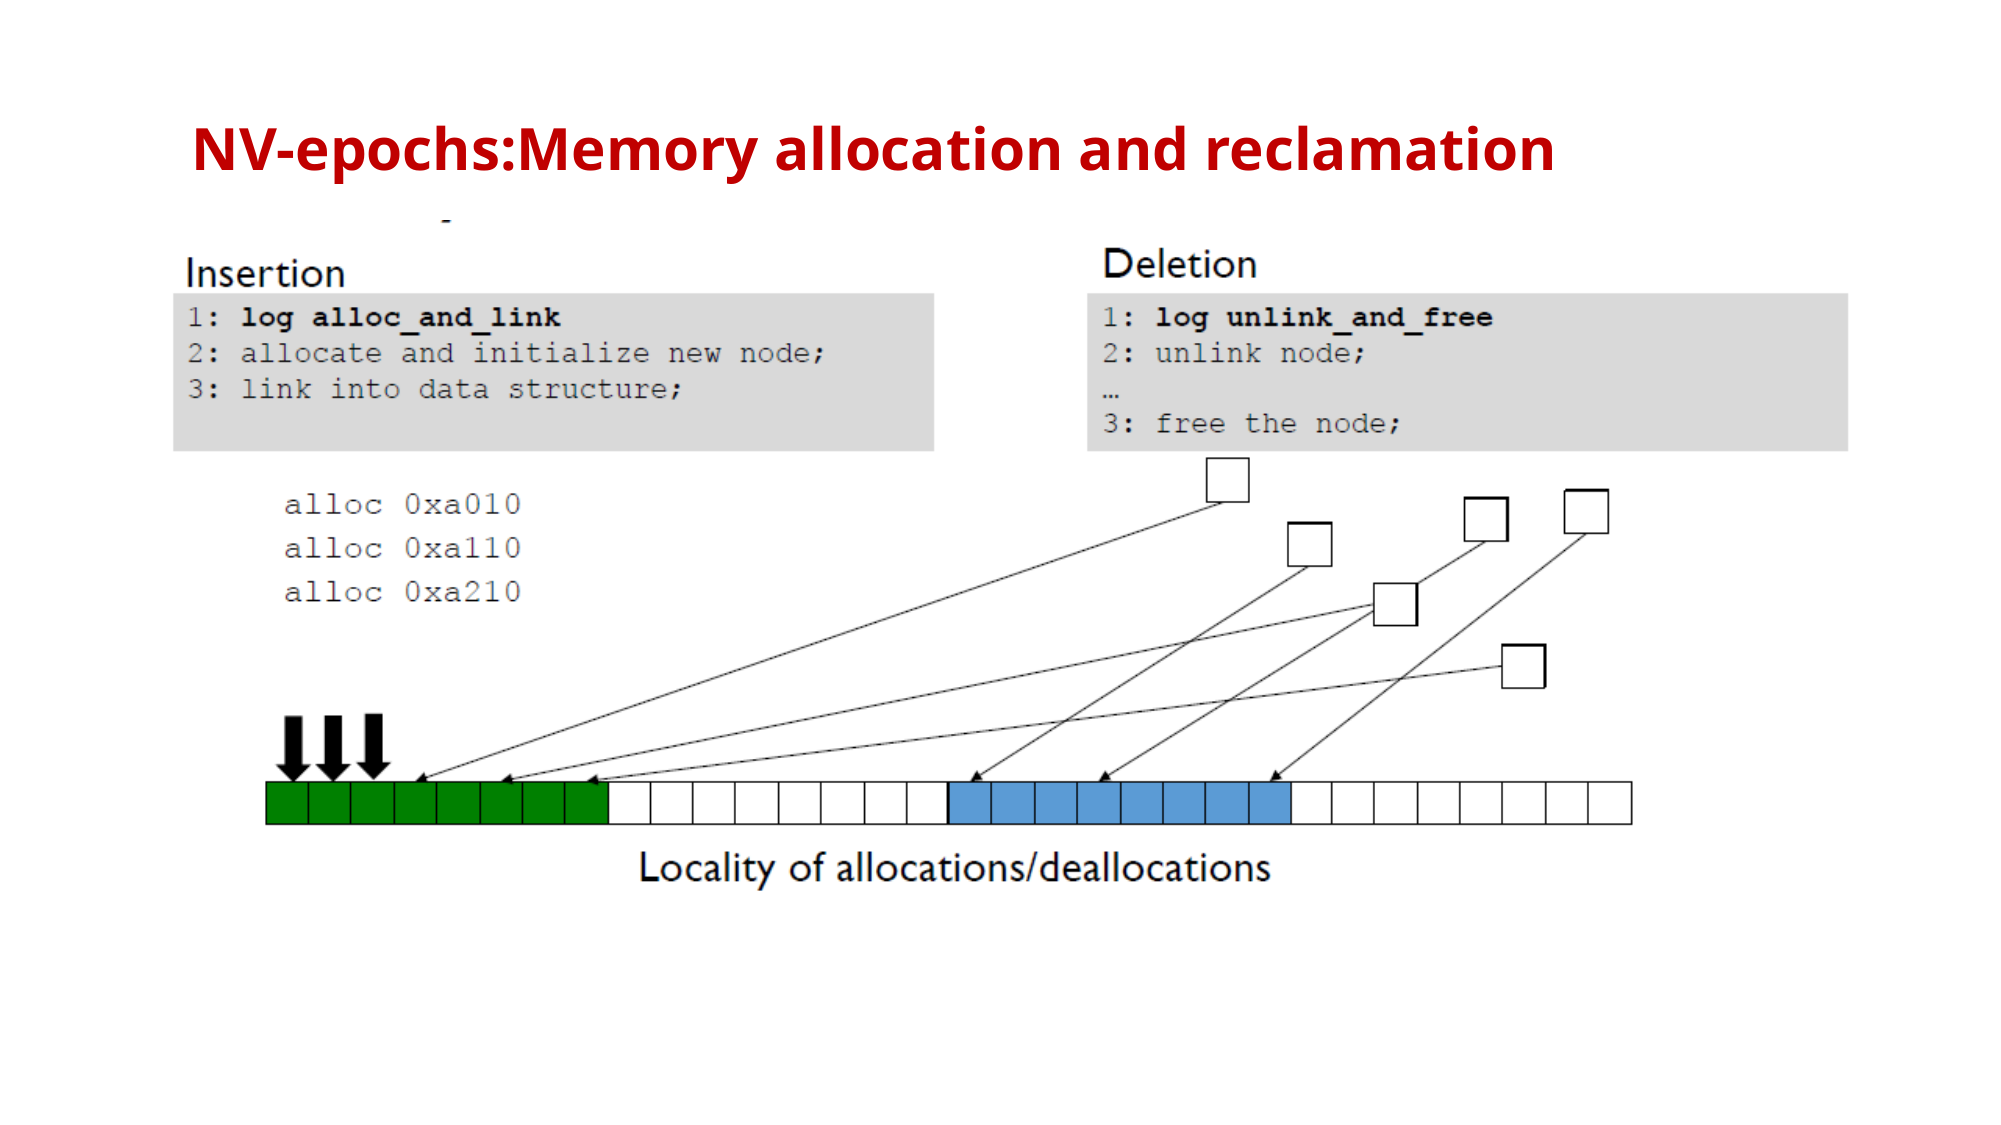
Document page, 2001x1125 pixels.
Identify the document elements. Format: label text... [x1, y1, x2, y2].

picture [136, 220, 1864, 905]
text_box NV-epochs:Memory allocation and reclamation [177, 104, 1746, 189]
